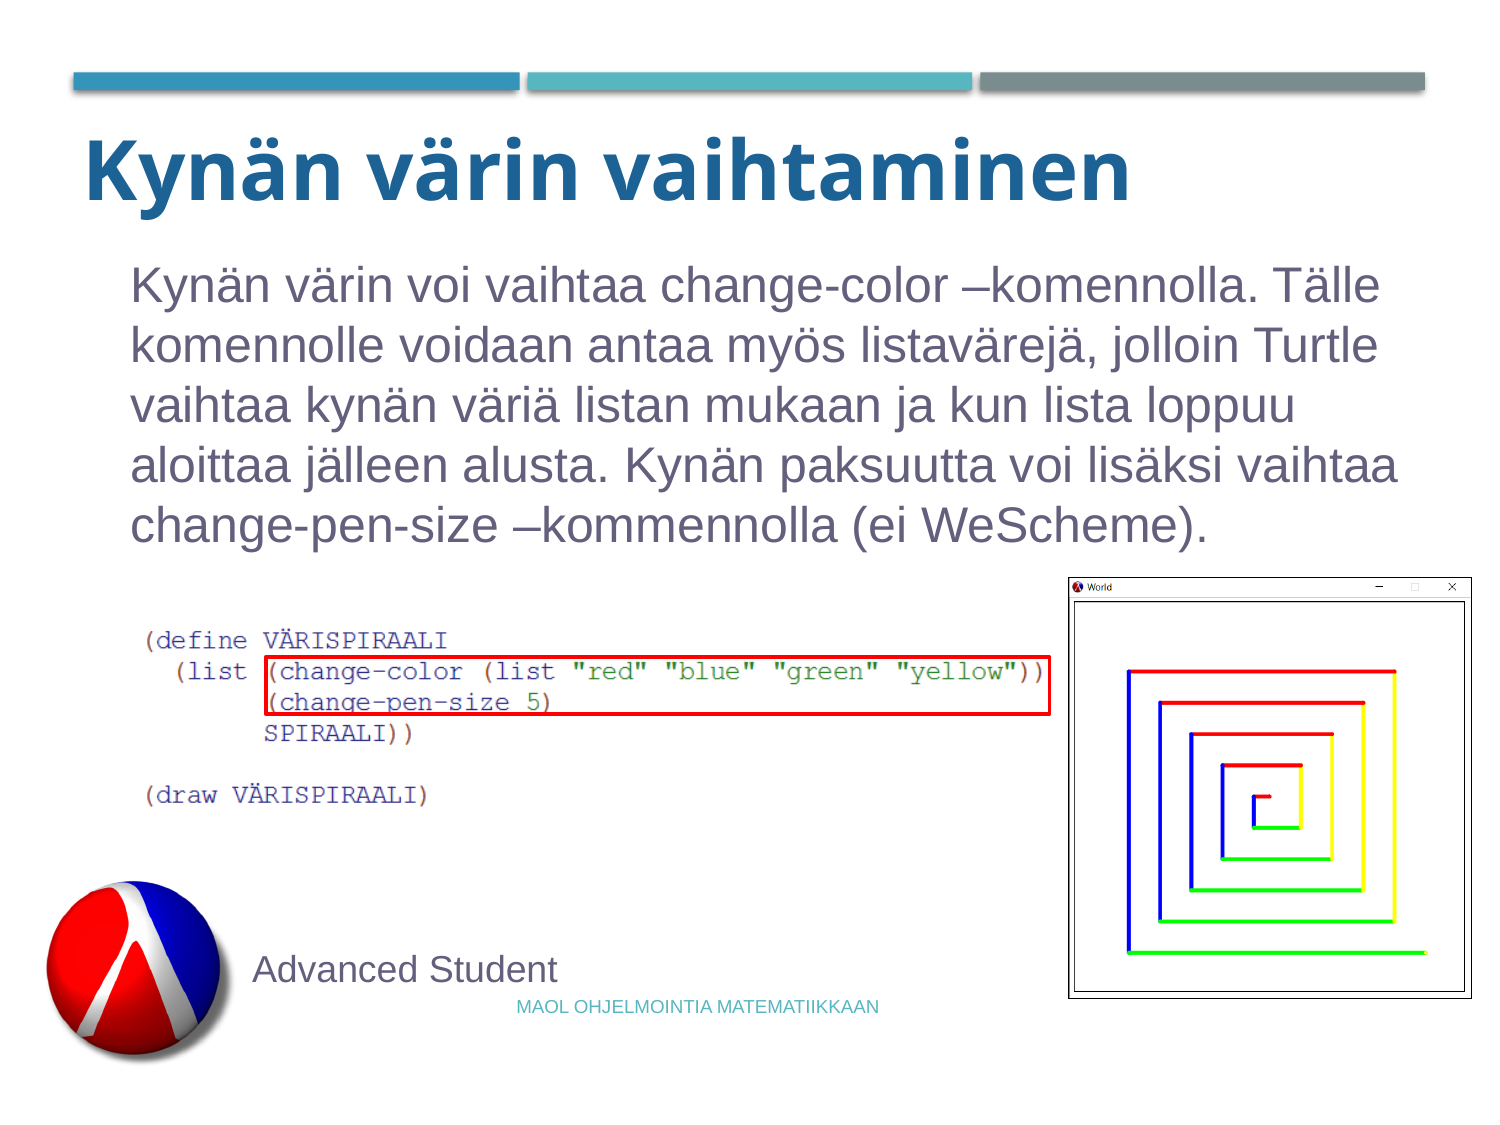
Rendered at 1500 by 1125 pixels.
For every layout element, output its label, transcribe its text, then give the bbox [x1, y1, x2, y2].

picture [29, 864, 237, 1072]
picture [135, 624, 1051, 819]
text_box Advanced Student [242, 937, 573, 976]
text_box Kynän värin vaihtaminen [68, 118, 1423, 217]
text_box Kynän värin voi vaihtaa change-color –komennolla. Tälle komennolle voidaan antaa myös listavärejä, jolloin Turtle vaihtaa kynän väriä listan mukaan ja kun lista loppuu aloittaa jälleen alusta. Kynän paksuutta voi lisäksi vaihtaa change-pen-size –kommennolla (ei WeScheme). [115, 245, 1423, 561]
picture [1068, 576, 1473, 999]
footer MAOL Ohjelmointia matematiikkaan [242, 976, 895, 1037]
